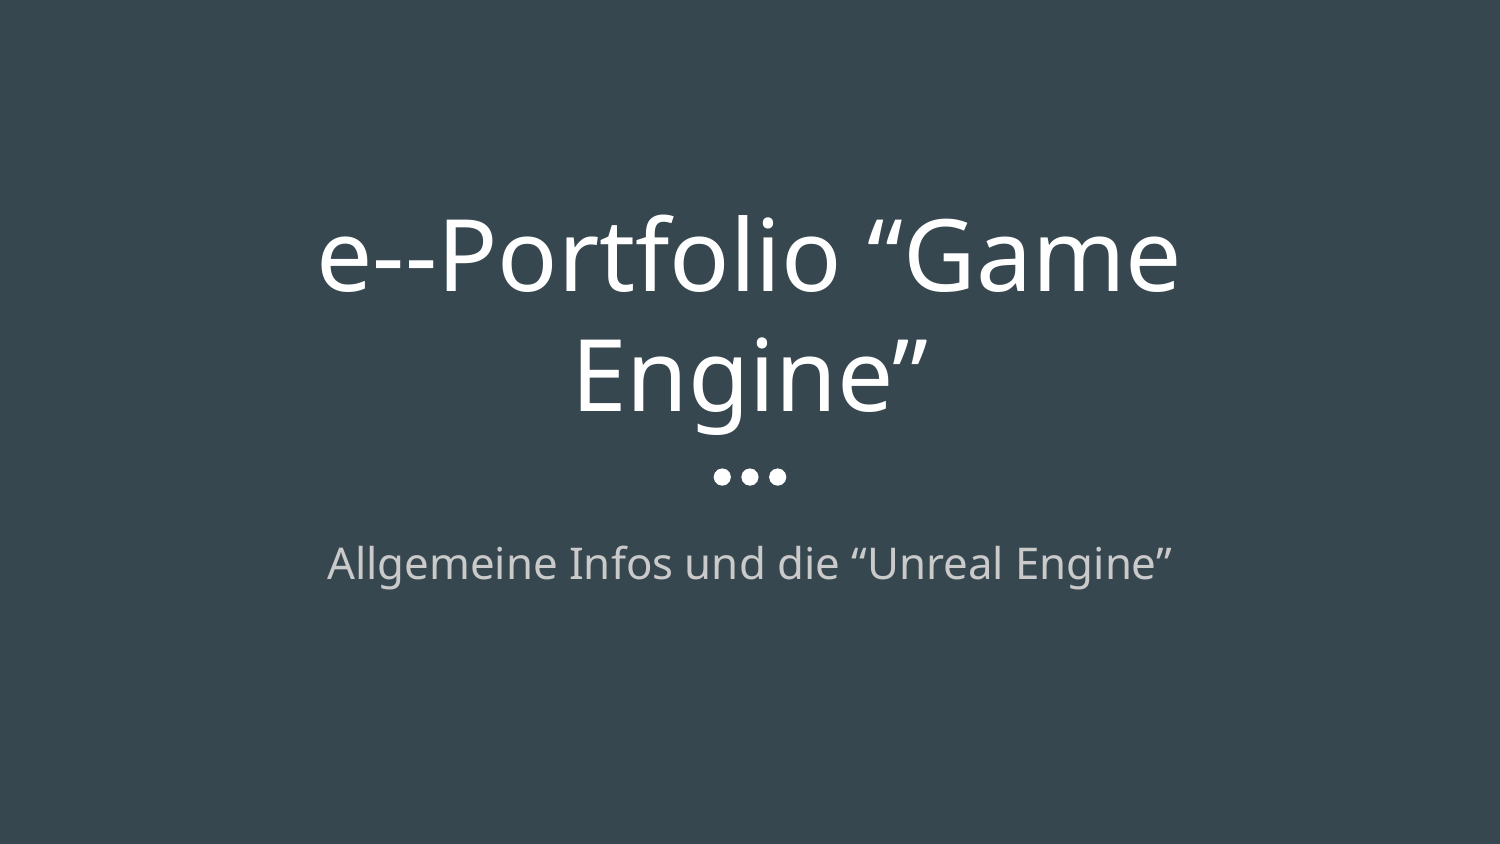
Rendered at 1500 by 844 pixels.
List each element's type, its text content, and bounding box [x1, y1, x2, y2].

title e--Portfolio “Game Engine” [110, 162, 1390, 447]
subtitle Allgemeine Infos und die “Unreal Engine” [110, 520, 1390, 651]
